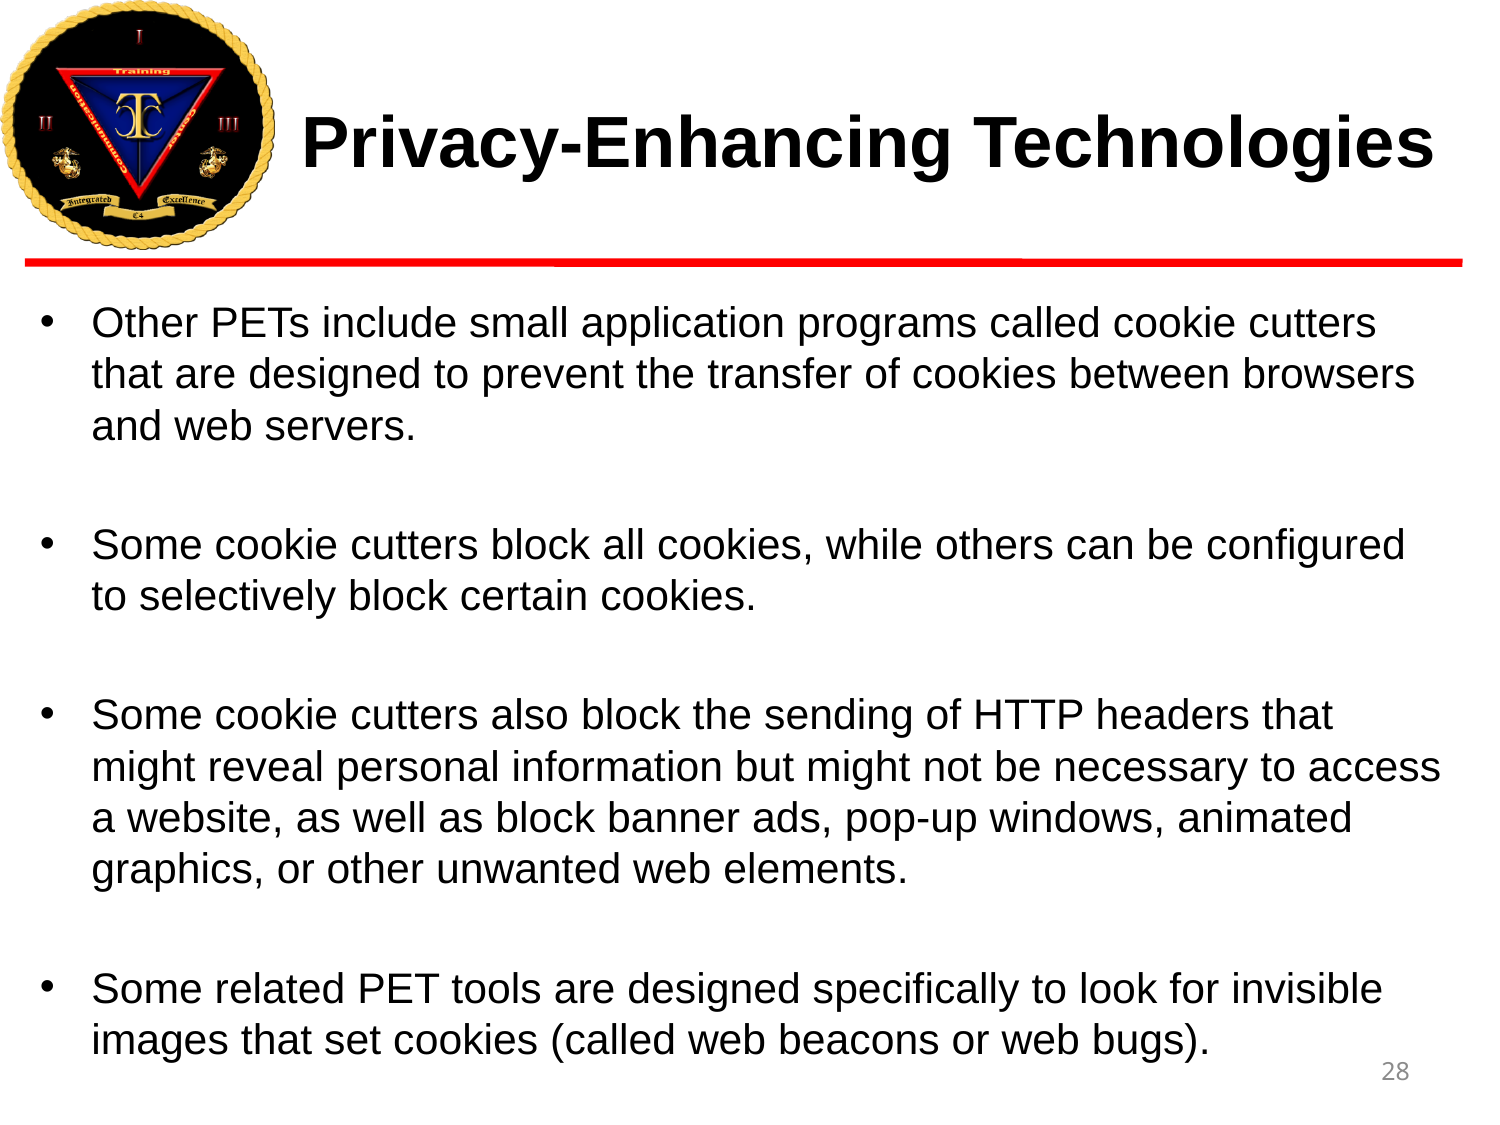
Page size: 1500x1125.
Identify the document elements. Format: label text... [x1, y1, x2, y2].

slide_number 28 [1074, 1042, 1425, 1103]
title Privacy-Enhancing Technologies [274, 44, 1463, 233]
picture [0, 0, 275, 250]
list Other PETs include small application programs called cookie cutters that are designed to prevent the transfer of cookies between browsers and web servers. Some cookie cutters block all cookies, while others can be configured to selectively block certain cookies. Some cookie cutters also block the sending of HTTP headers that might reveal personal information but might not be necessary to access a website, as well as block banner ads, pop-up windows, animated graphics, or other unwanted web elements. Some related PET tools are designed specifically to look for invisible images that set cookies (called web beacons or web bugs). [24, 287, 1463, 1081]
